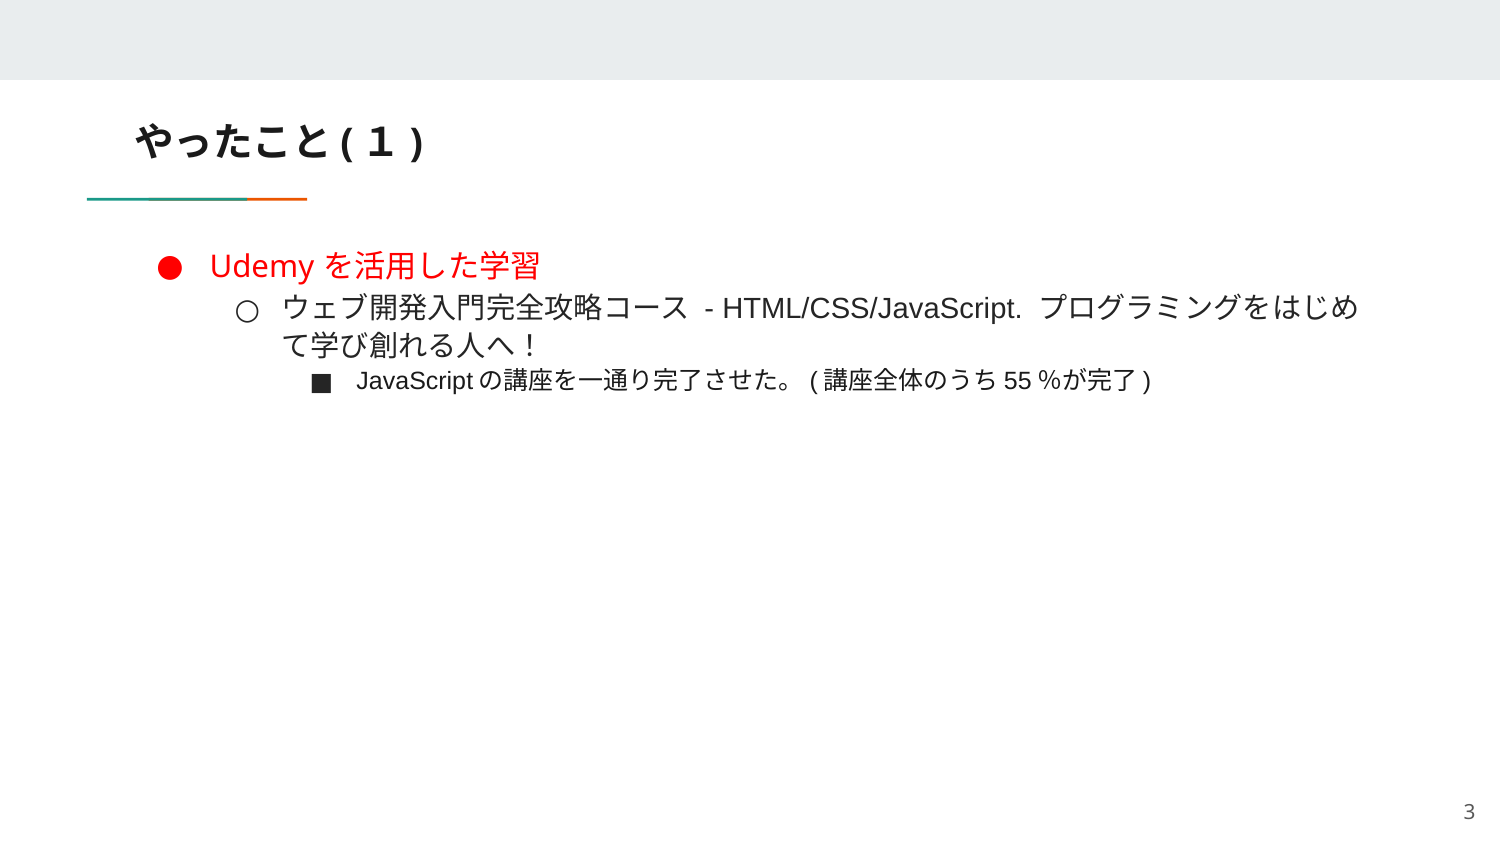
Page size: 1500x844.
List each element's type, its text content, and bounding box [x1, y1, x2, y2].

slide_number 3 [1400, 779, 1491, 844]
list Udemyを活用した学習 ウェブ開発入門完全攻略コース - HTML/CSS/JavaScript. プログラミングをはじめて学び創れる人へ！ JavaScriptの講座を一通り完了させた。(講座全体のうち55％が完了) [119, 219, 1381, 712]
title やったこと(１) [119, 95, 1381, 184]
